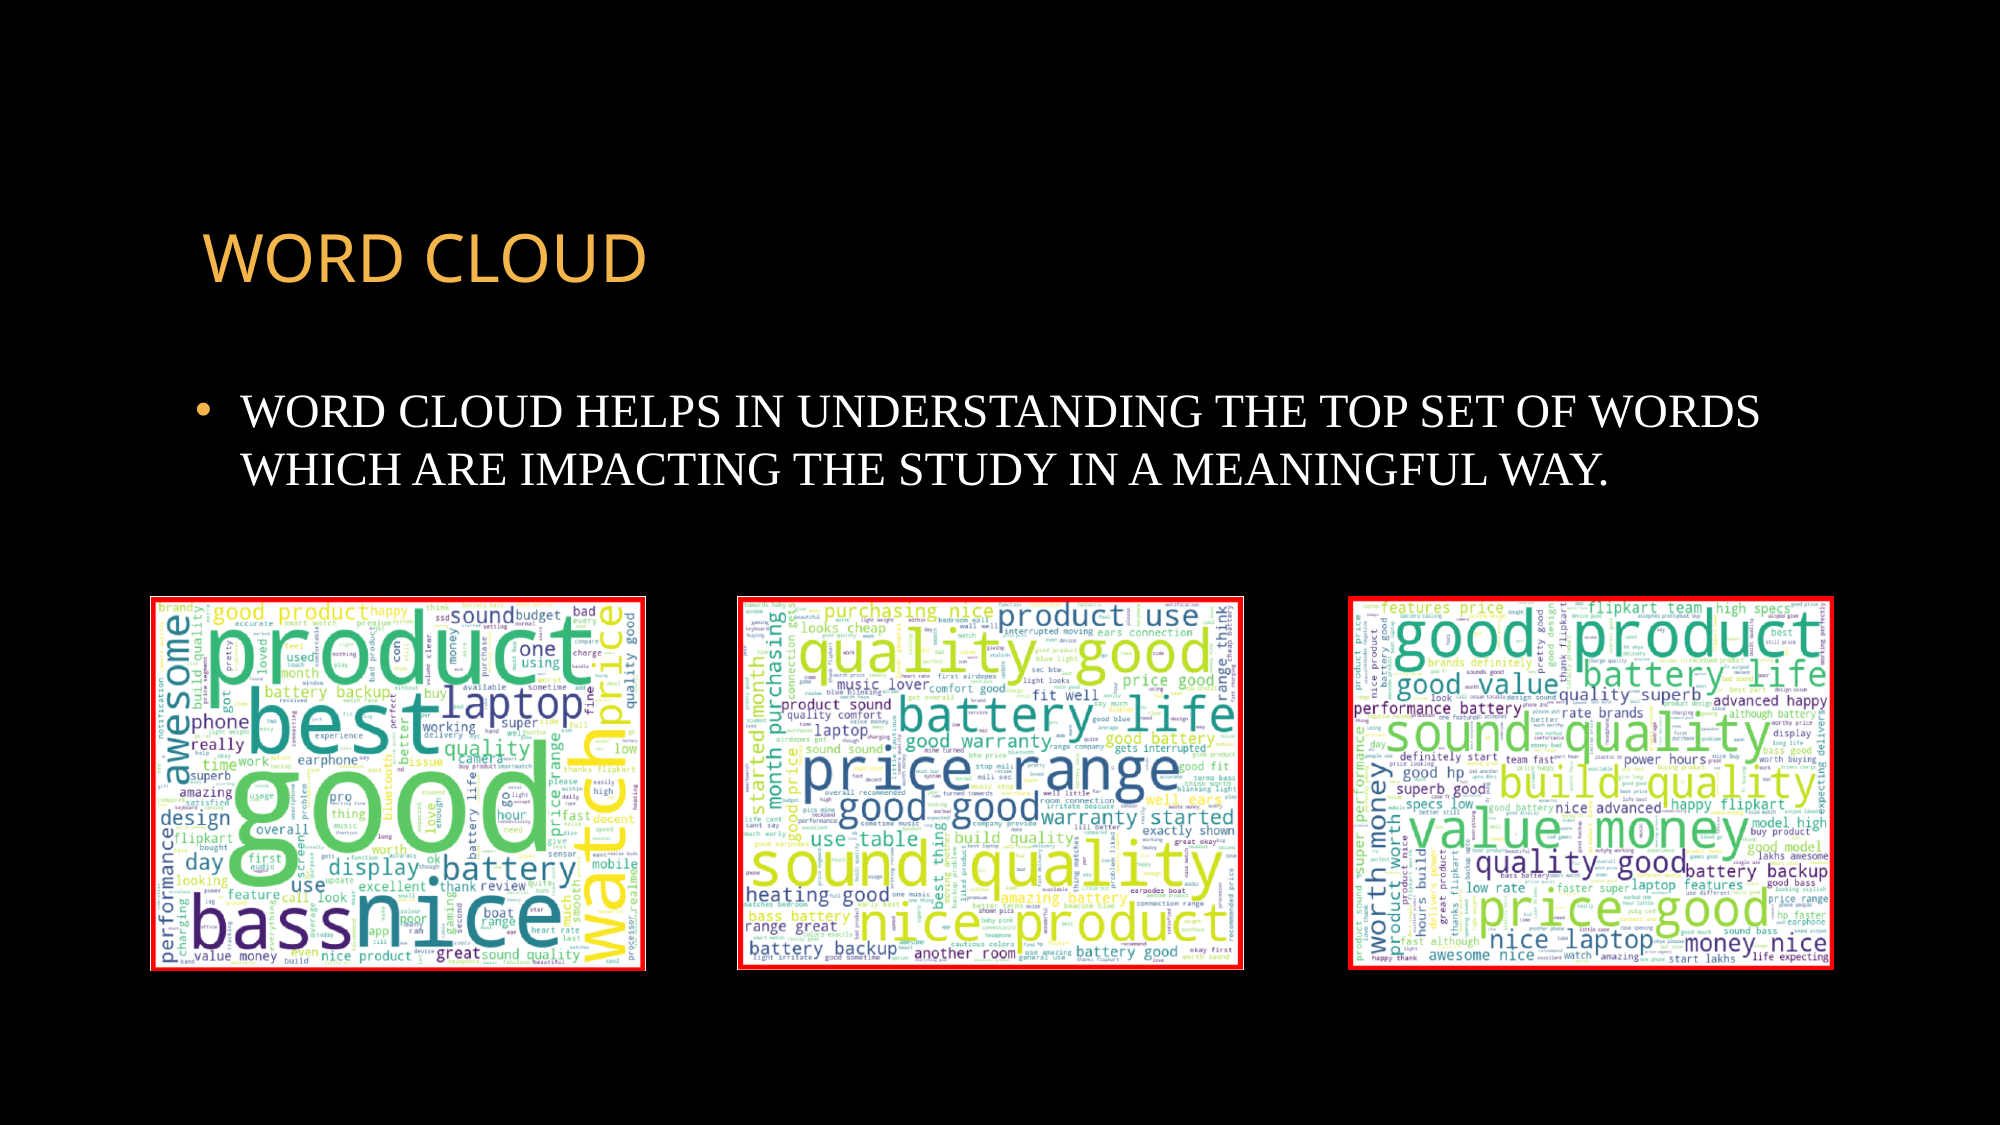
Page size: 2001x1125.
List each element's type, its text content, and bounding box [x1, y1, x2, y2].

picture [150, 596, 646, 971]
picture [736, 596, 1244, 970]
list Word cloud helps in understanding the top set of words which are impacting the study in a meaningful way. [180, 345, 1830, 530]
title Word Cloud [187, 99, 1813, 345]
picture [1347, 596, 1834, 970]
